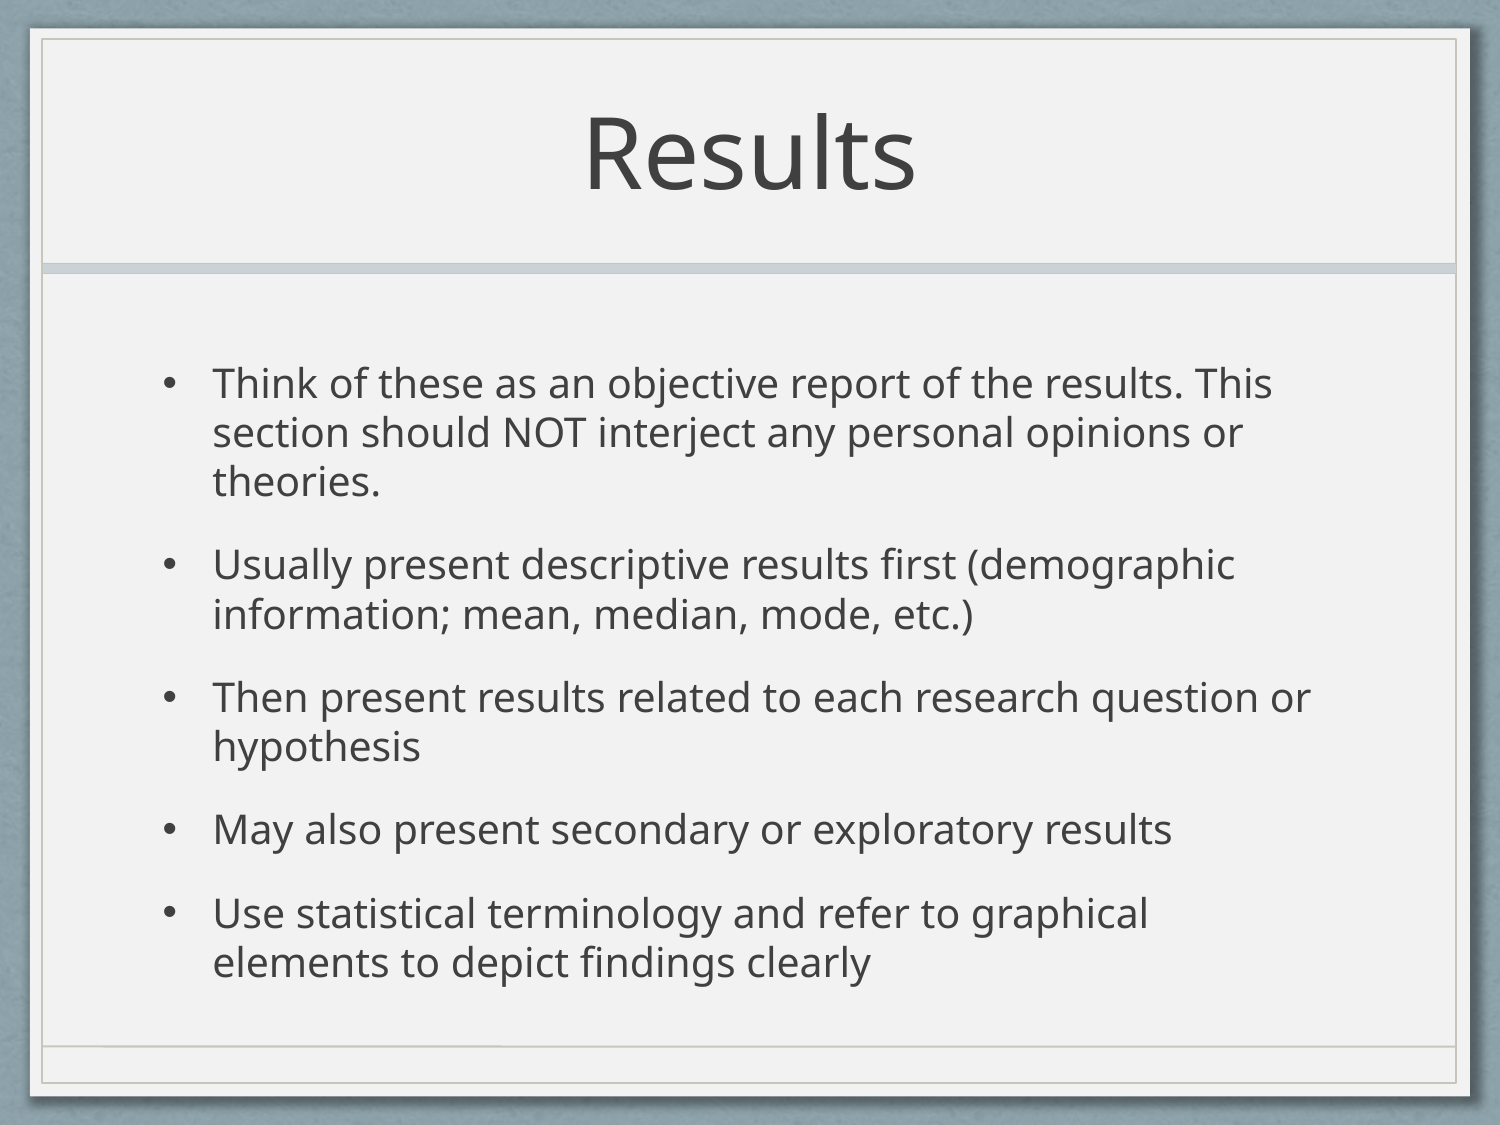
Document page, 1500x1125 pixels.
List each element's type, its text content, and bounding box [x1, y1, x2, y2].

title Results [147, 40, 1353, 260]
list Think of these as an objective report of the results. This section should NOT interject any personal opinions or theories. Usually present descriptive results first (demographic information; mean, median, mode, etc.) Then present results related to each research question or hypothesis May also present secondary or exploratory results Use statistical terminology and refer to graphical elements to depict findings clearly [147, 350, 1353, 995]
